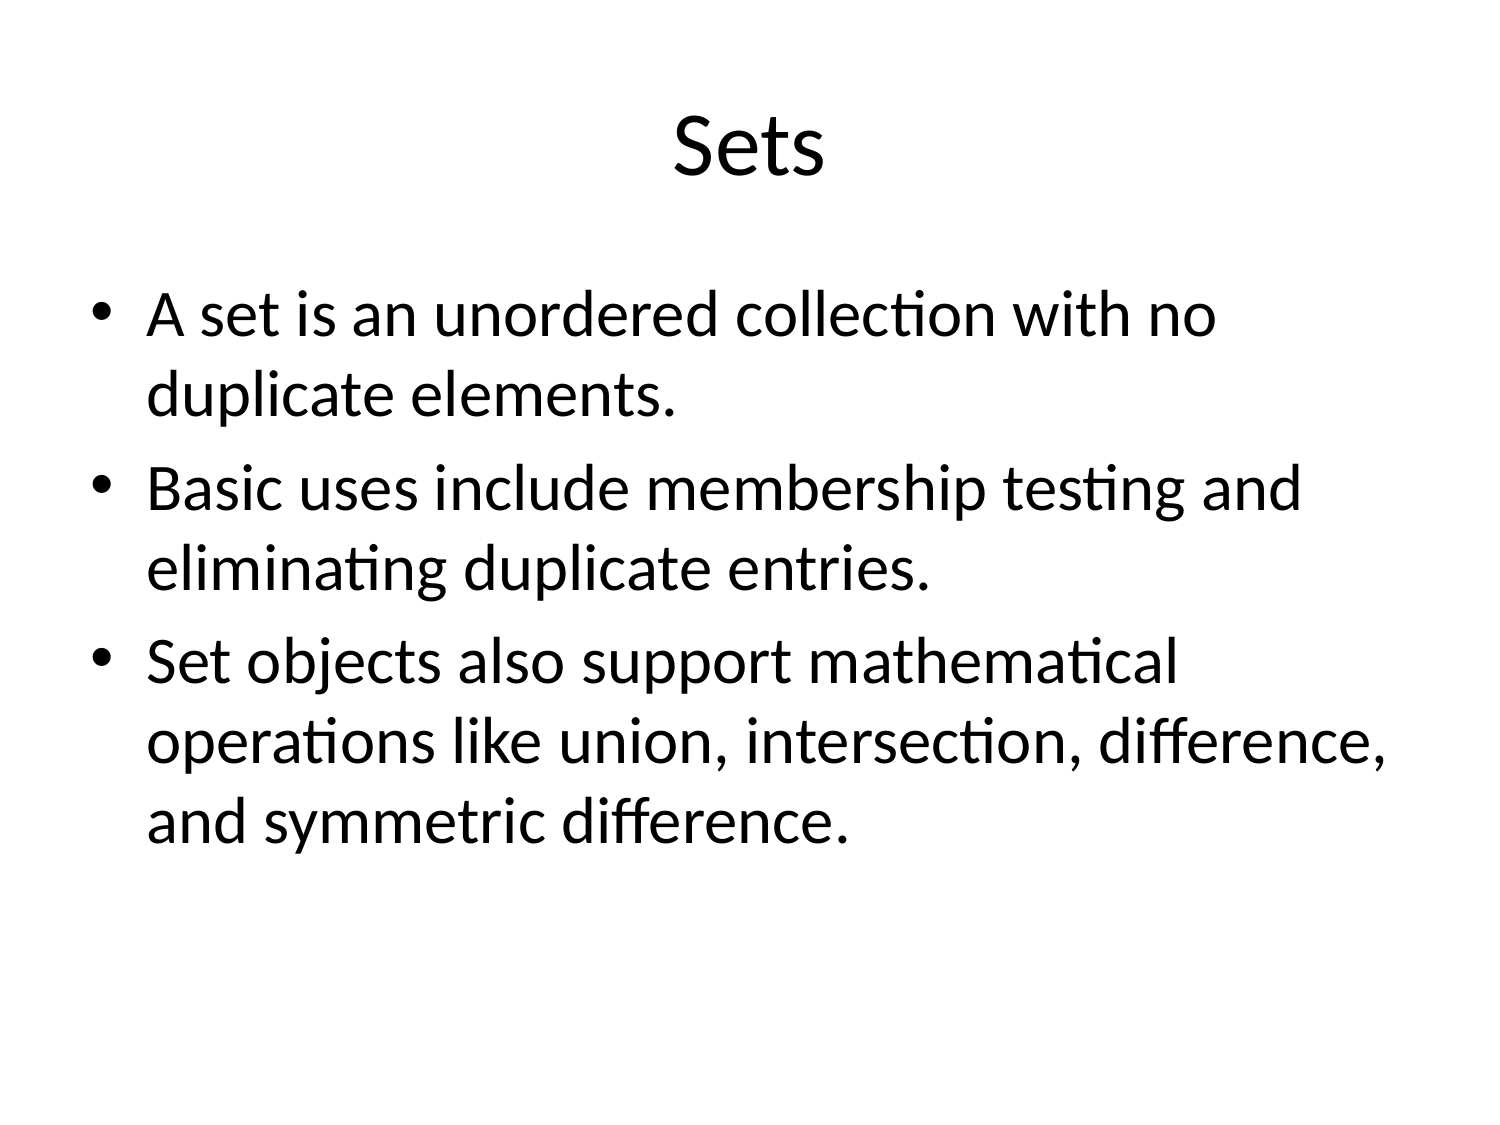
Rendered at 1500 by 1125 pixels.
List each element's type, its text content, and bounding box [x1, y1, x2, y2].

title Sets [75, 45, 1425, 233]
list A set is an unordered collection with no duplicate elements. Basic uses include membership testing and eliminating duplicate entries. Set objects also support mathematical operations like union, intersection, difference, and symmetric difference. [75, 262, 1425, 1005]
